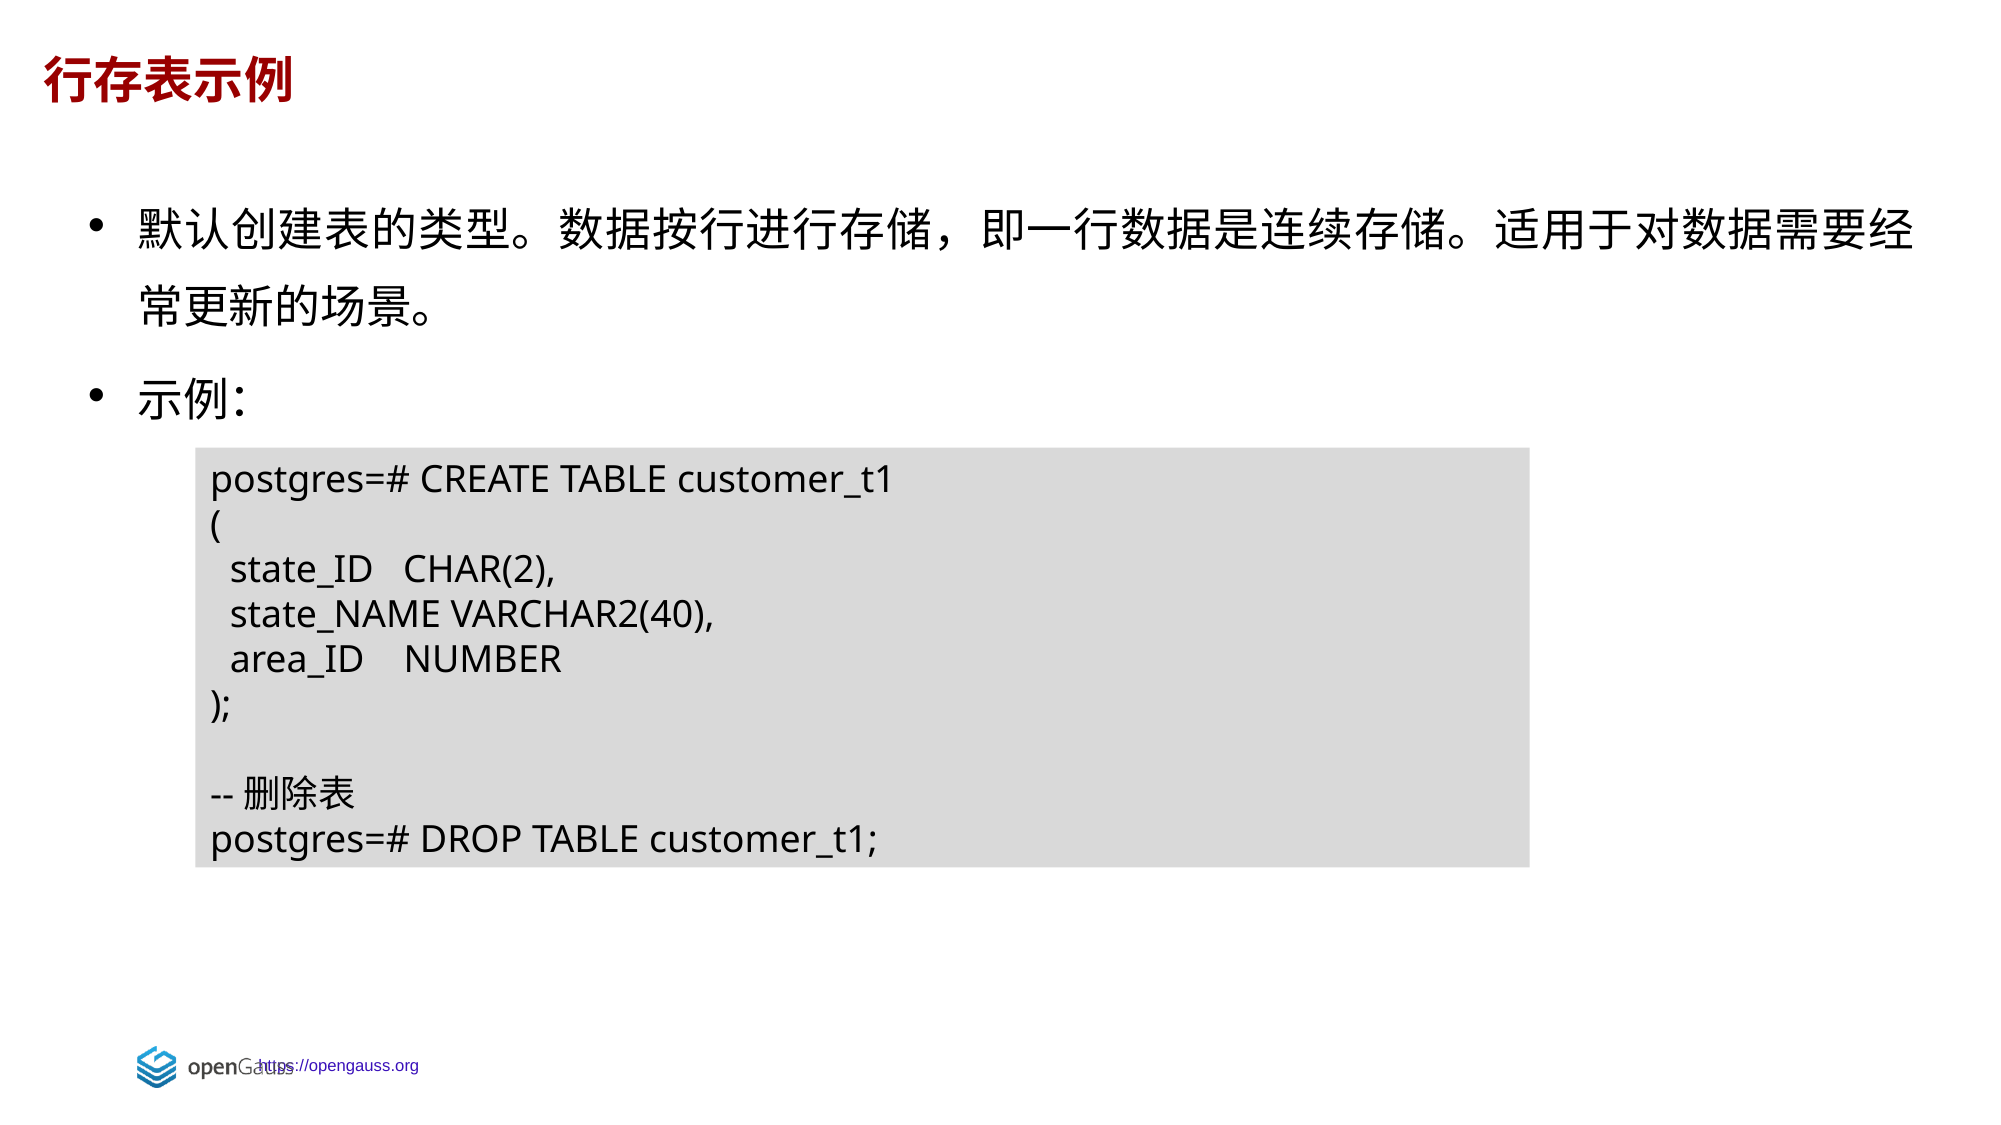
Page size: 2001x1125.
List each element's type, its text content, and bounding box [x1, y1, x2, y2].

picture [137, 1046, 293, 1088]
text_box postgres=# CREATE TABLE customer_t1 ( state_ID CHAR(2), state_NAME VARCHAR2(40), area_ID NUMBER ); --删除表 postgres=# DROP TABLE customer_t1; [195, 447, 1530, 868]
subtitle 行存表示例 [43, 46, 1806, 118]
picture [38, 28, 165, 140]
text_box 默认创建表的类型。数据按行进行存储，即一行数据是连续存储。适用于对数据需要经常更新的场景。 示例： [74, 171, 1928, 973]
